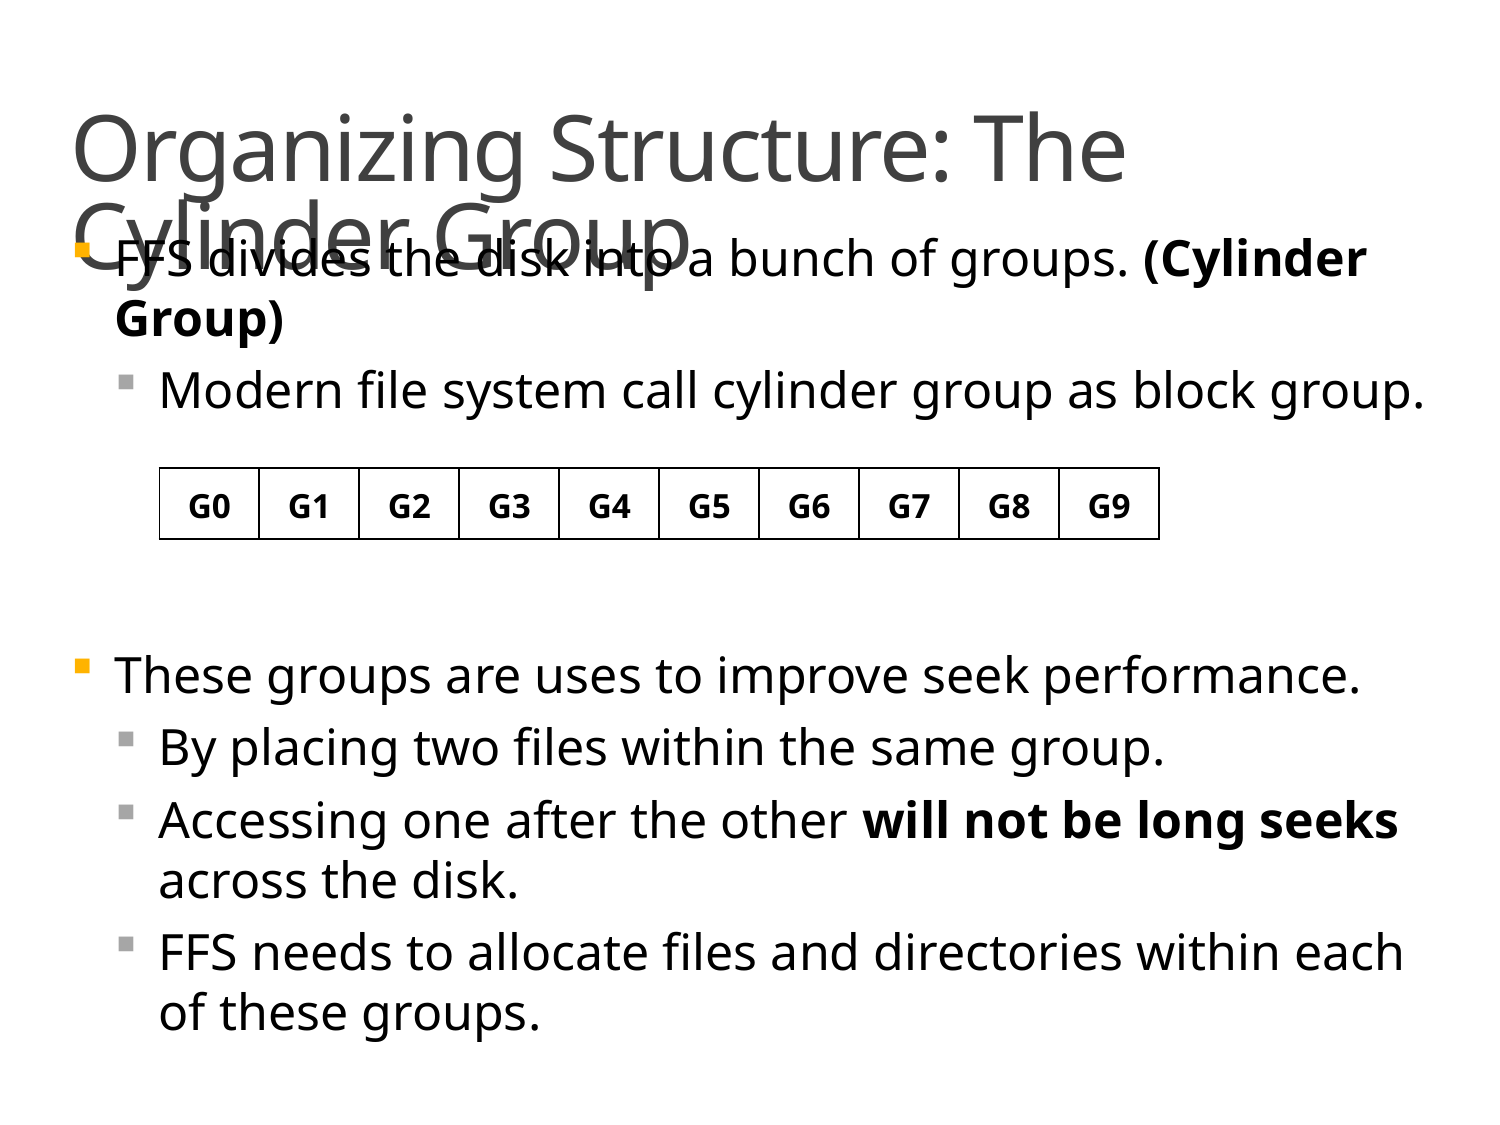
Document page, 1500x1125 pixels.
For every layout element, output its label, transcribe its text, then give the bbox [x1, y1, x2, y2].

table_header G0 [160, 469, 258, 538]
table_header G2 [360, 469, 458, 538]
table_header G3 [460, 469, 558, 538]
list FFS divides the disk into a bunch of groups. (Cylinder Group) Modern file system call cylinder group as block group. These groups are uses to improve seek performance. By placing two files within the same group. Accessing one after the other will not be long seeks across the disk. FFS needs to allocate files and directories within each of these groups. [70, 226, 1430, 1065]
table_header G6 [760, 469, 858, 538]
table_header G1 [260, 469, 358, 538]
title Organizing Structure: The Cylinder Group [70, 104, 1430, 223]
table_header G5 [660, 469, 758, 538]
table_header G9 [1060, 469, 1158, 538]
table_header G7 [860, 469, 958, 538]
table_header G8 [960, 469, 1058, 538]
table_header G4 [560, 469, 658, 538]
